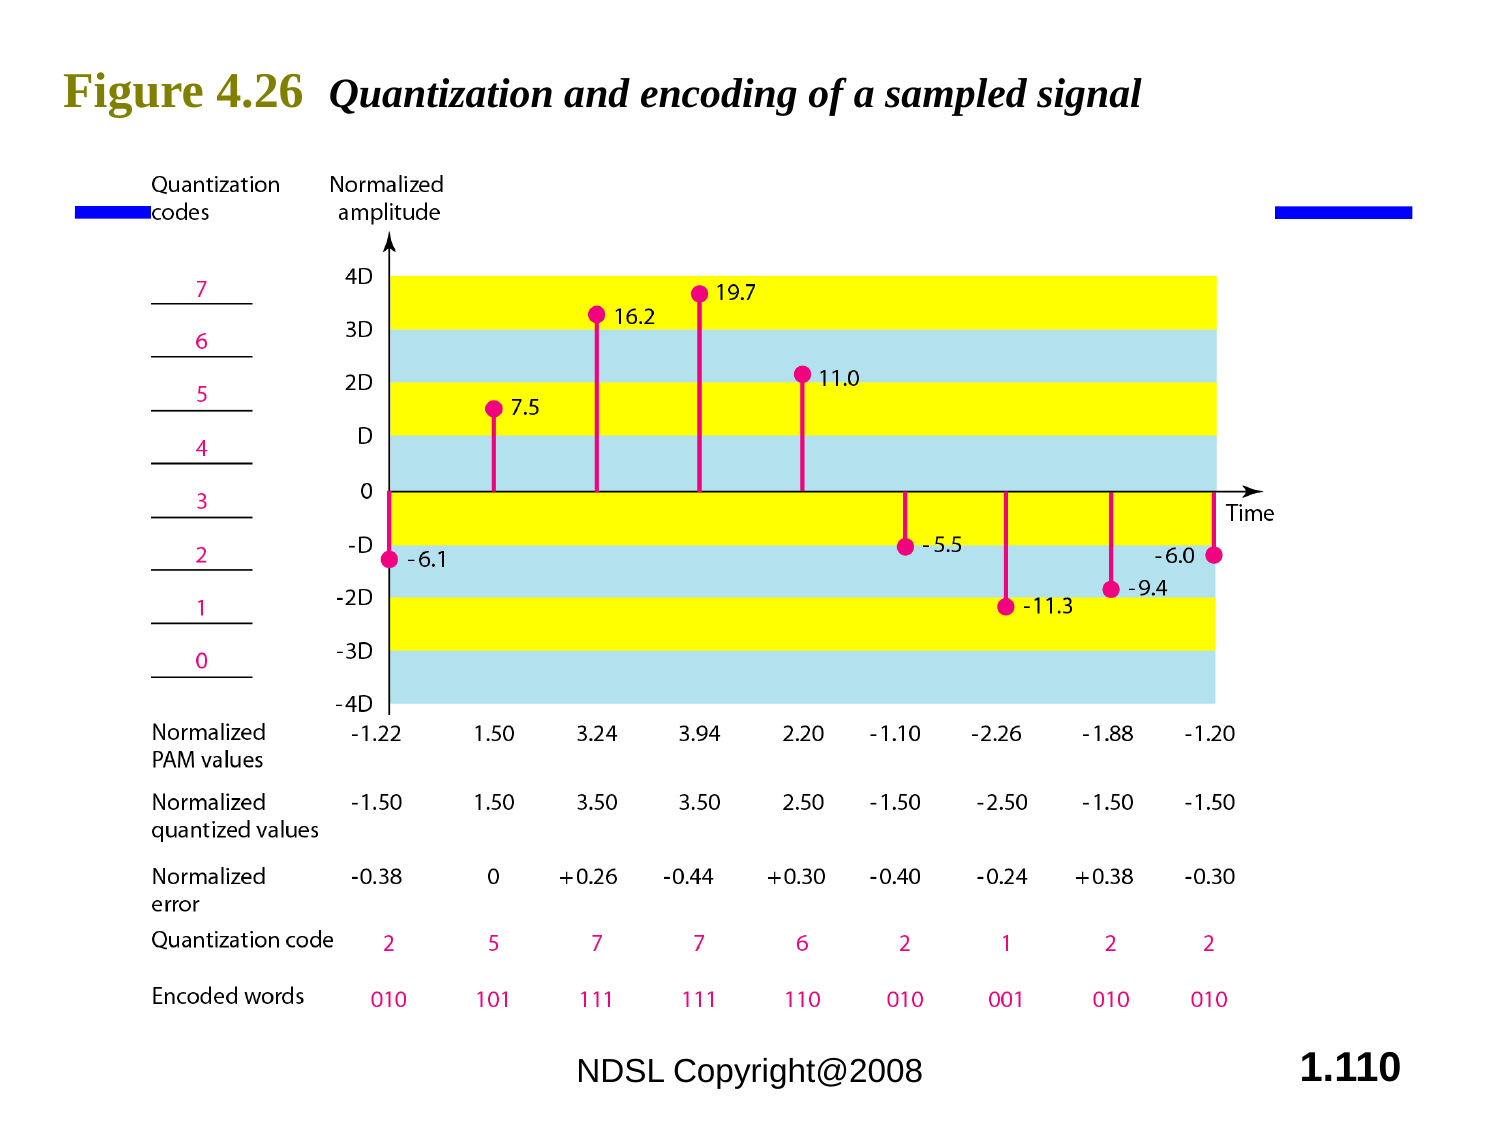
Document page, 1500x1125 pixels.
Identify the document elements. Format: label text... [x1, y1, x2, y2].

text_box Figure 4.26 Quantization and encoding of a sampled signal [48, 49, 1158, 125]
slide_number 1.110 [1103, 1021, 1417, 1098]
footer NDSL Copyright@2008 [512, 1021, 988, 1098]
picture [151, 171, 1276, 1013]
